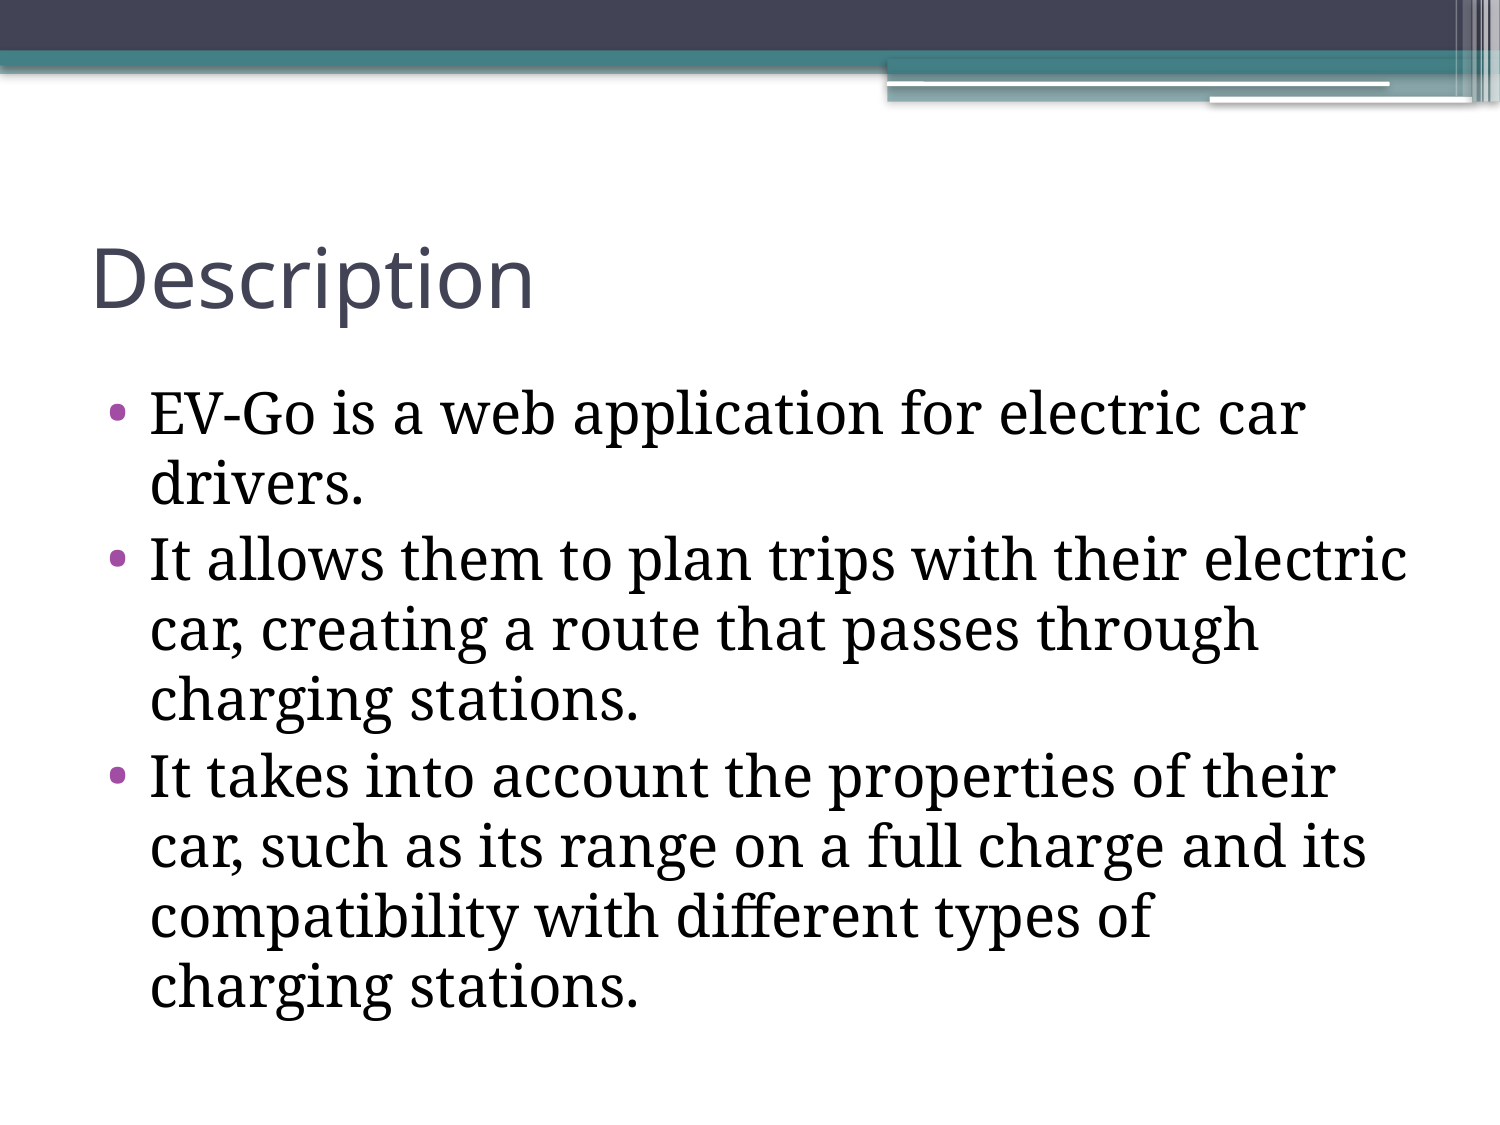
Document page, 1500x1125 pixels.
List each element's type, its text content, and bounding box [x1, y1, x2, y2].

list EV-Go is a web application for electric car drivers. It allows them to plan trips with their electric car, creating a route that passes through charging stations. It takes into account the properties of their car, such as its range on a full charge and its compatibility with different types of charging stations. [75, 368, 1425, 1079]
title Description [75, 187, 1425, 363]
